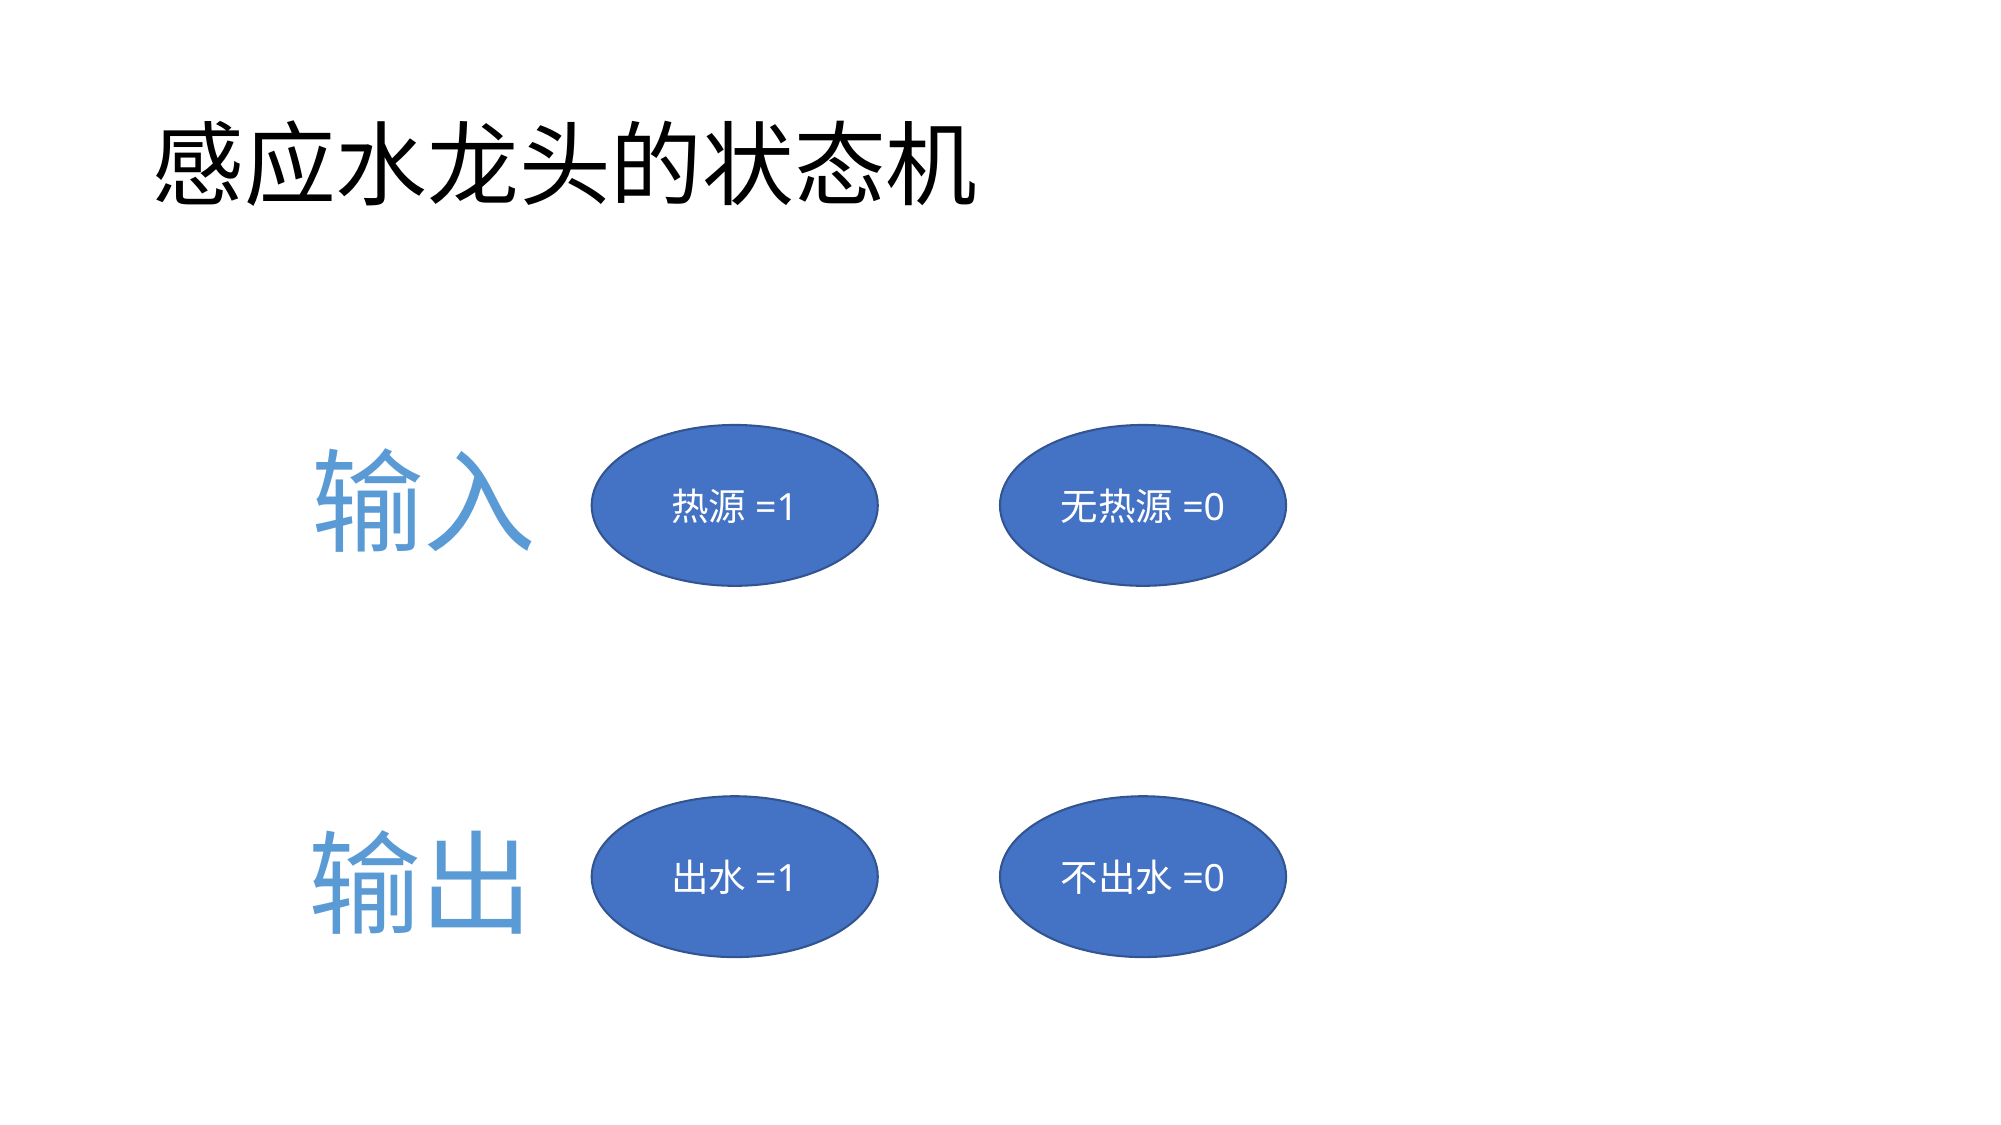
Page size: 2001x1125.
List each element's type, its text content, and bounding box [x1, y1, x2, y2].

text_box 输入 [295, 423, 552, 574]
text_box 输出 [293, 805, 549, 956]
text_box 无热源=0 [998, 423, 1288, 587]
text_box 热源=1 [590, 423, 879, 587]
text_box 不出水=0 [998, 795, 1288, 959]
text_box 出水=1 [590, 795, 879, 959]
title 感应水龙头的状态机 [137, 59, 1863, 278]
